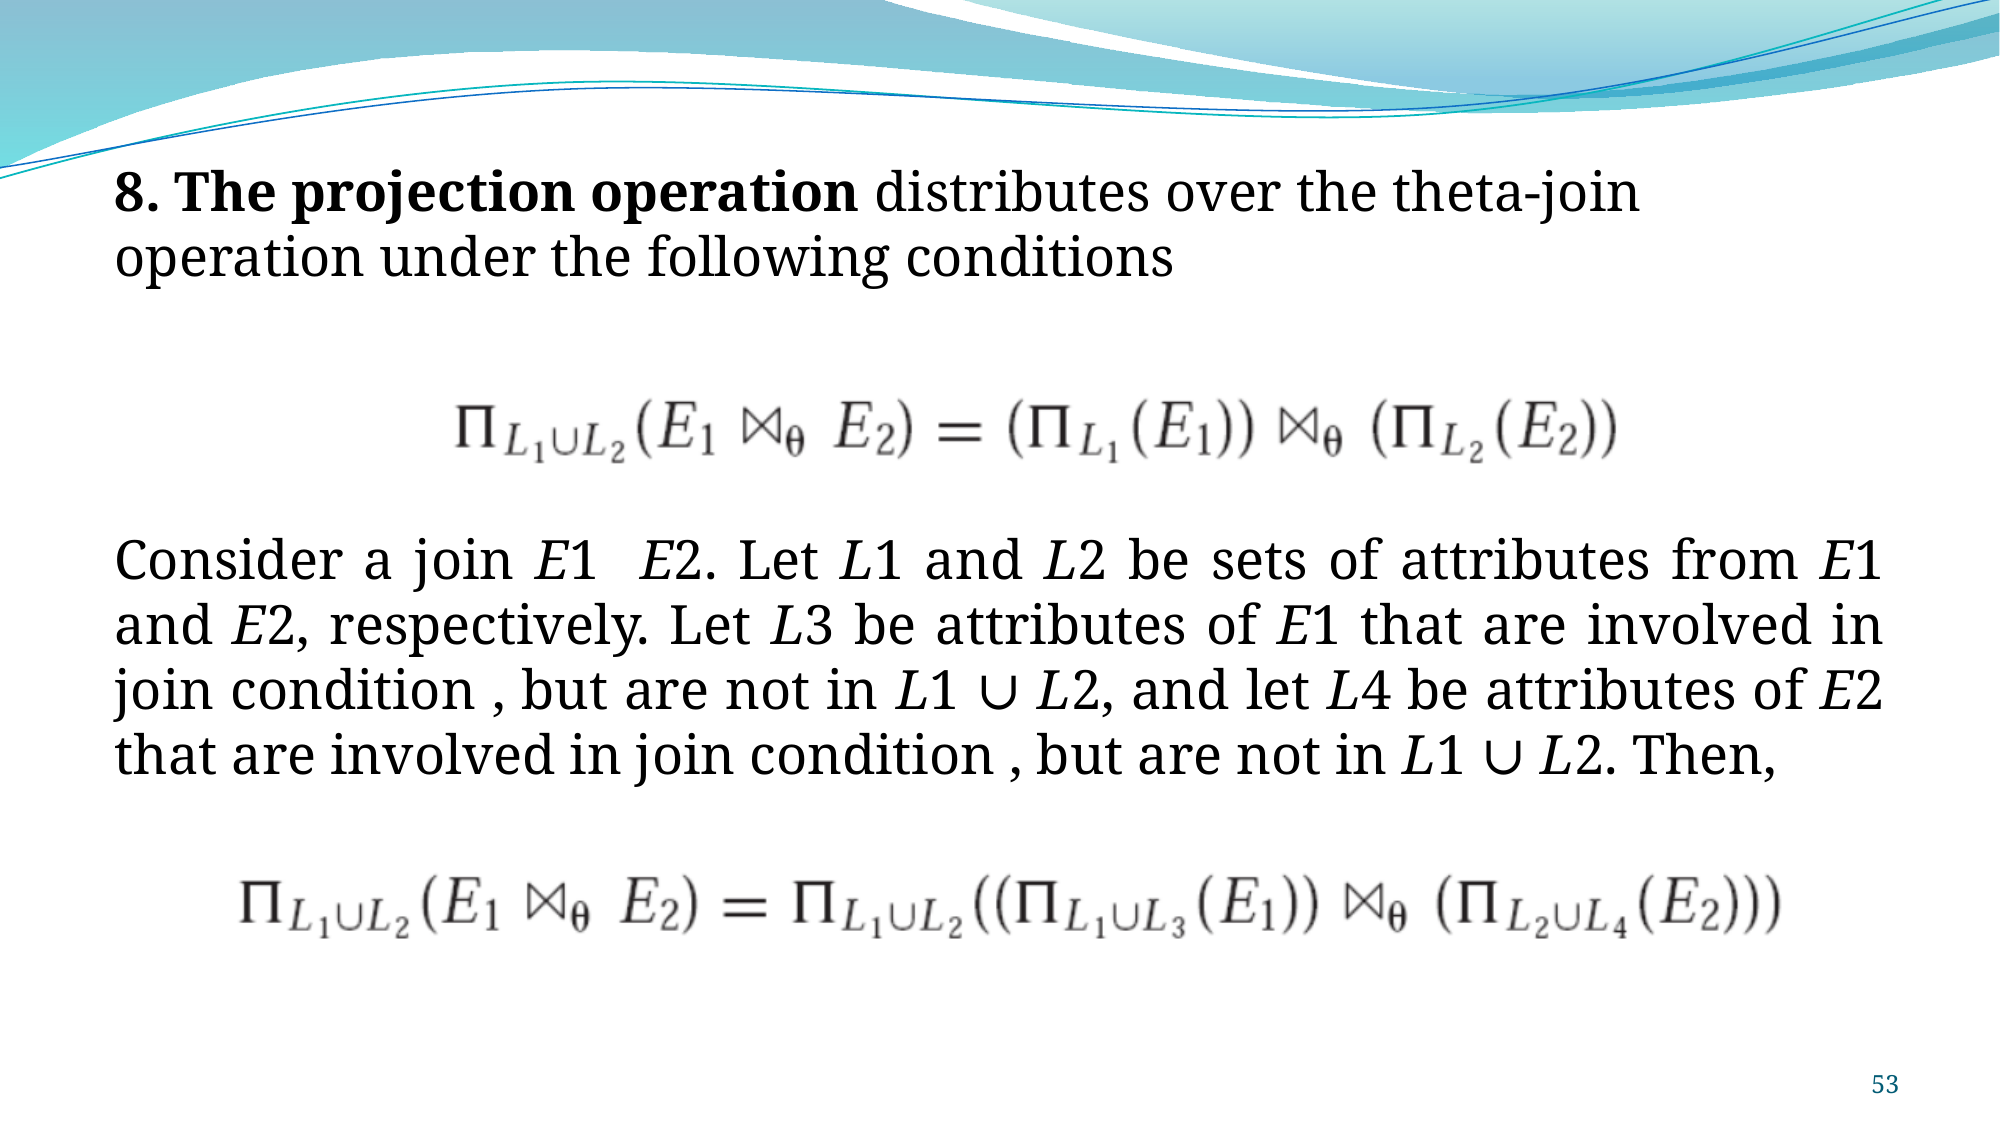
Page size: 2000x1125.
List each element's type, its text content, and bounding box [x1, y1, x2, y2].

slide_number 53 [1732, 1042, 1900, 1103]
picture [199, 849, 1841, 965]
picture [399, 358, 1674, 495]
list 8. The projection operation distributes over the theta-join operation under the following conditions Consider a join E1 E2. Let L1 and L2 be sets of attributes from E1 and E2, respectively. Let L3 be attributes of E1 that are involved in join condition , but are not in L1 ∪ L2, and let L4 be attributes of E2 that are involved in join condition , but are not in L1 ∪ L2. Then, [99, 149, 1900, 1038]
